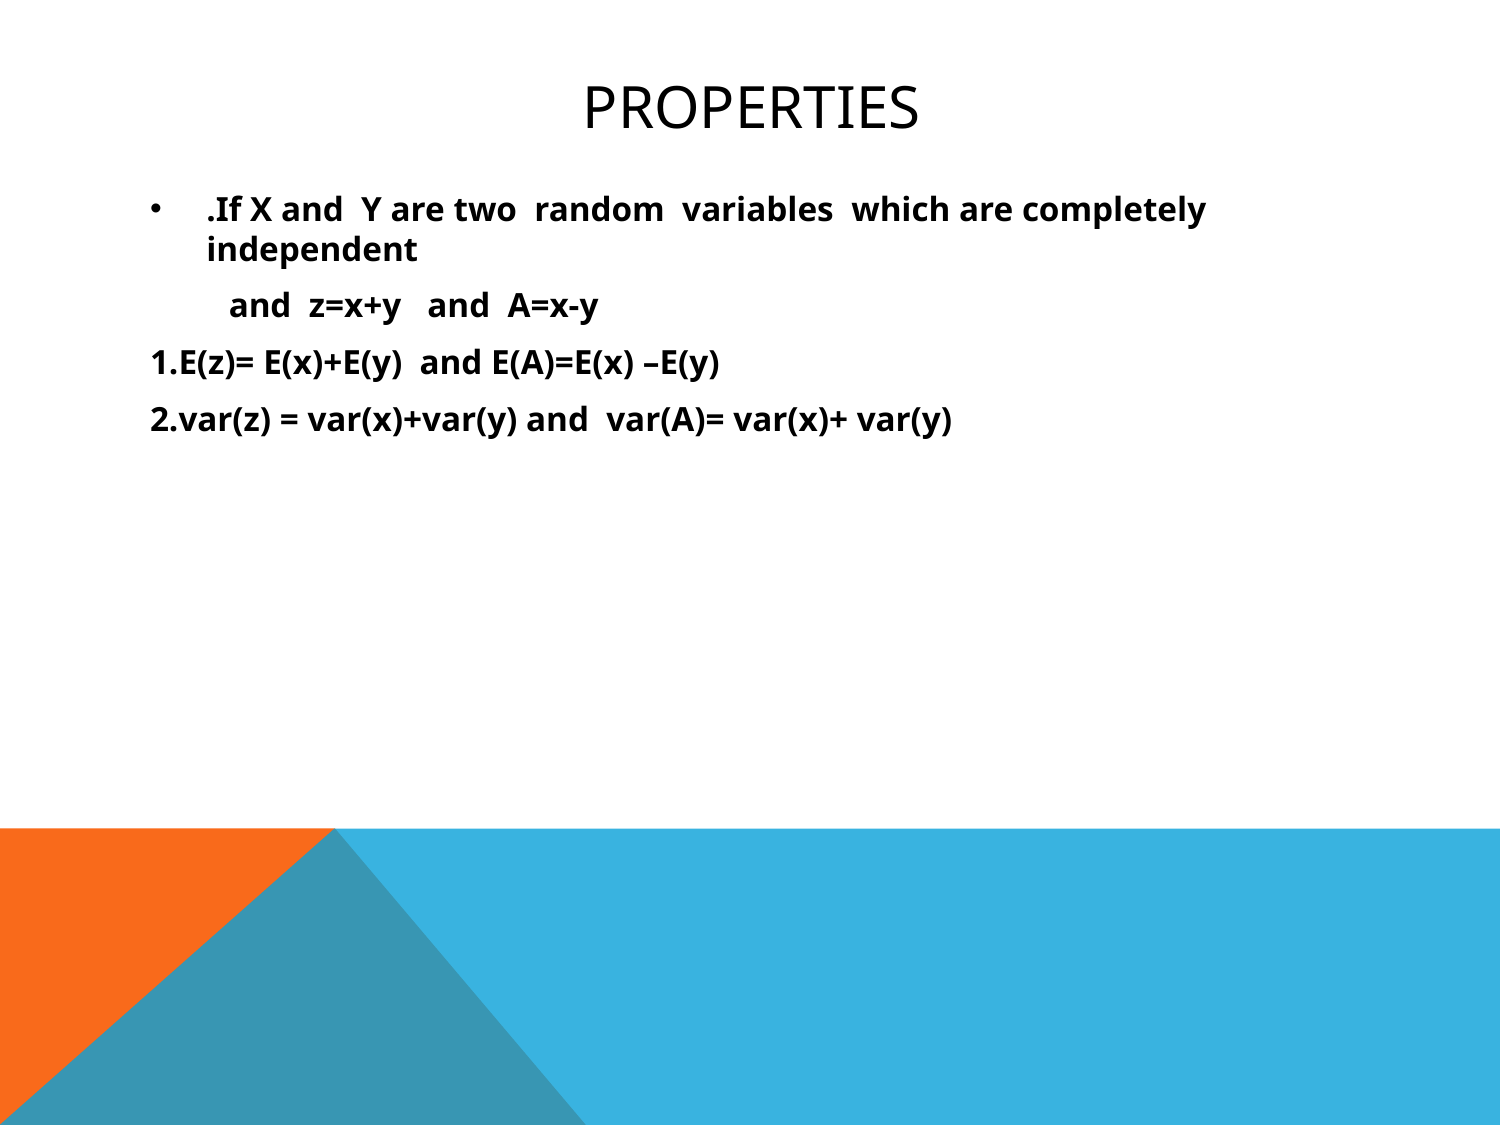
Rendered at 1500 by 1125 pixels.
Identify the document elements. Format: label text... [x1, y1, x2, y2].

title PROPERTIES [135, 60, 1369, 150]
list .If X and Y are two random variables which are completely independent and z=x+y and A=x-y 1.E(z)= E(x)+E(y) and E(A)=E(x) –E(y) 2.var(z) = var(x)+var(y) and var(A)= var(x)+ var(y) [135, 180, 1369, 768]
